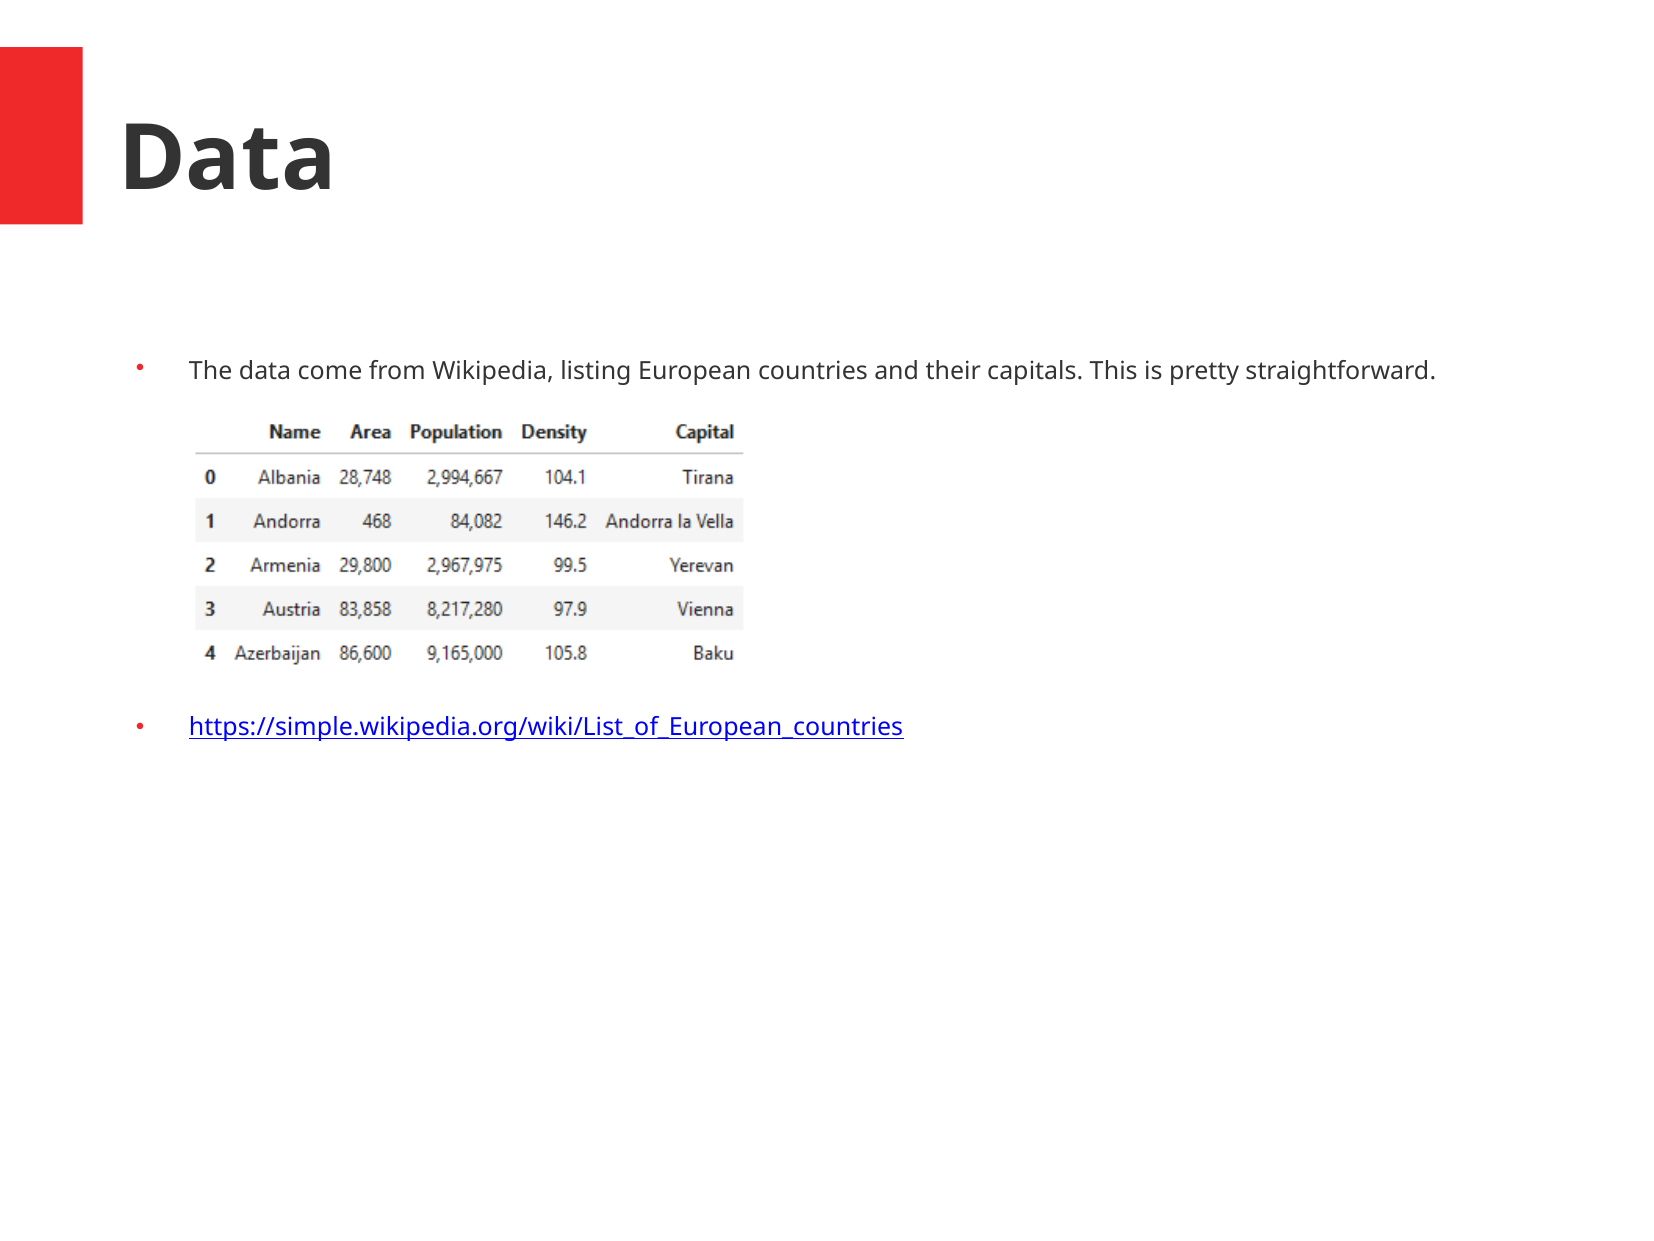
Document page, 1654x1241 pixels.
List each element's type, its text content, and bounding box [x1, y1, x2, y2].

text_box The data come from Wikipedia, listing European countries and their capitals. This is pretty straightforward. https://simple.wikipedia.org/wiki/List_of_European_countries [118, 354, 1536, 1074]
picture [191, 401, 757, 682]
text_box Data [118, 49, 1571, 257]
